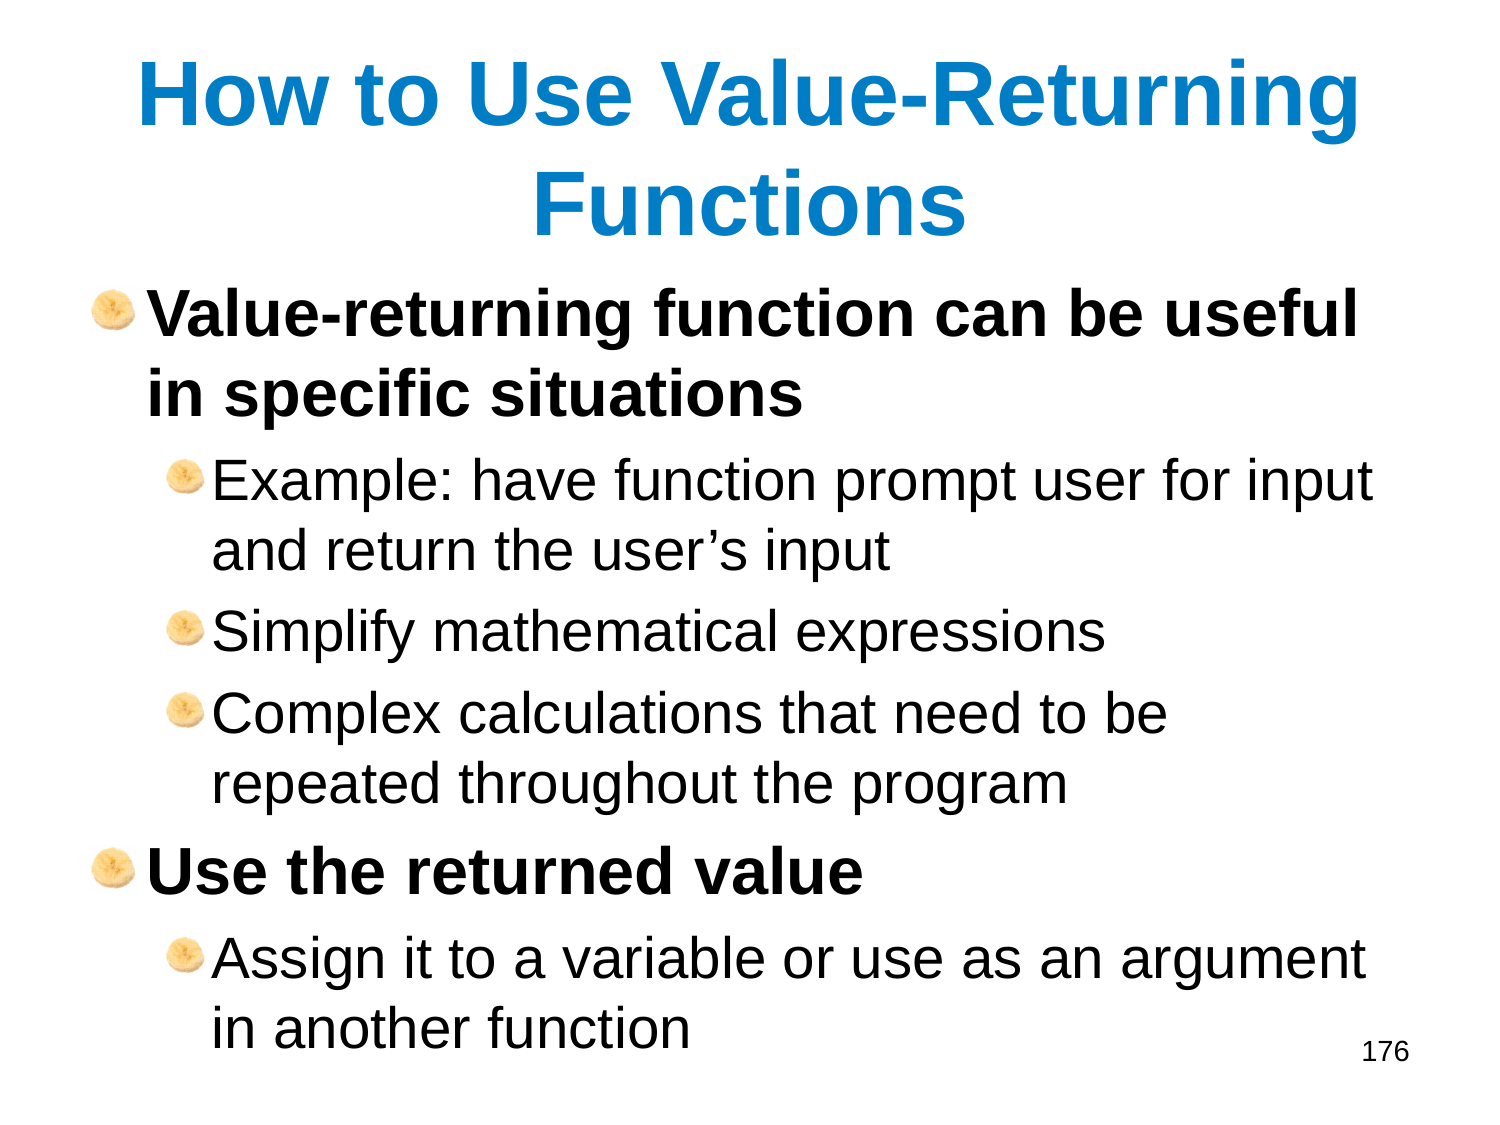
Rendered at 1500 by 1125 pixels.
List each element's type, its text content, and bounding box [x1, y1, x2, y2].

picture [165, 934, 206, 976]
slide_number 176 [1074, 1024, 1426, 1103]
picture [165, 607, 206, 649]
picture [90, 286, 137, 334]
picture [165, 456, 206, 497]
picture [165, 689, 206, 731]
list Value-returning function can be useful in specific situations Example: have function prompt user for input and return the user’s input Simplify mathematical expressions Complex calculations that need to be repeated throughout the program Use the returned value Assign it to a variable or use as an argument in another function [75, 262, 1425, 1005]
title How to Use Value-Returning Functions [75, 50, 1425, 238]
picture [90, 844, 137, 892]
